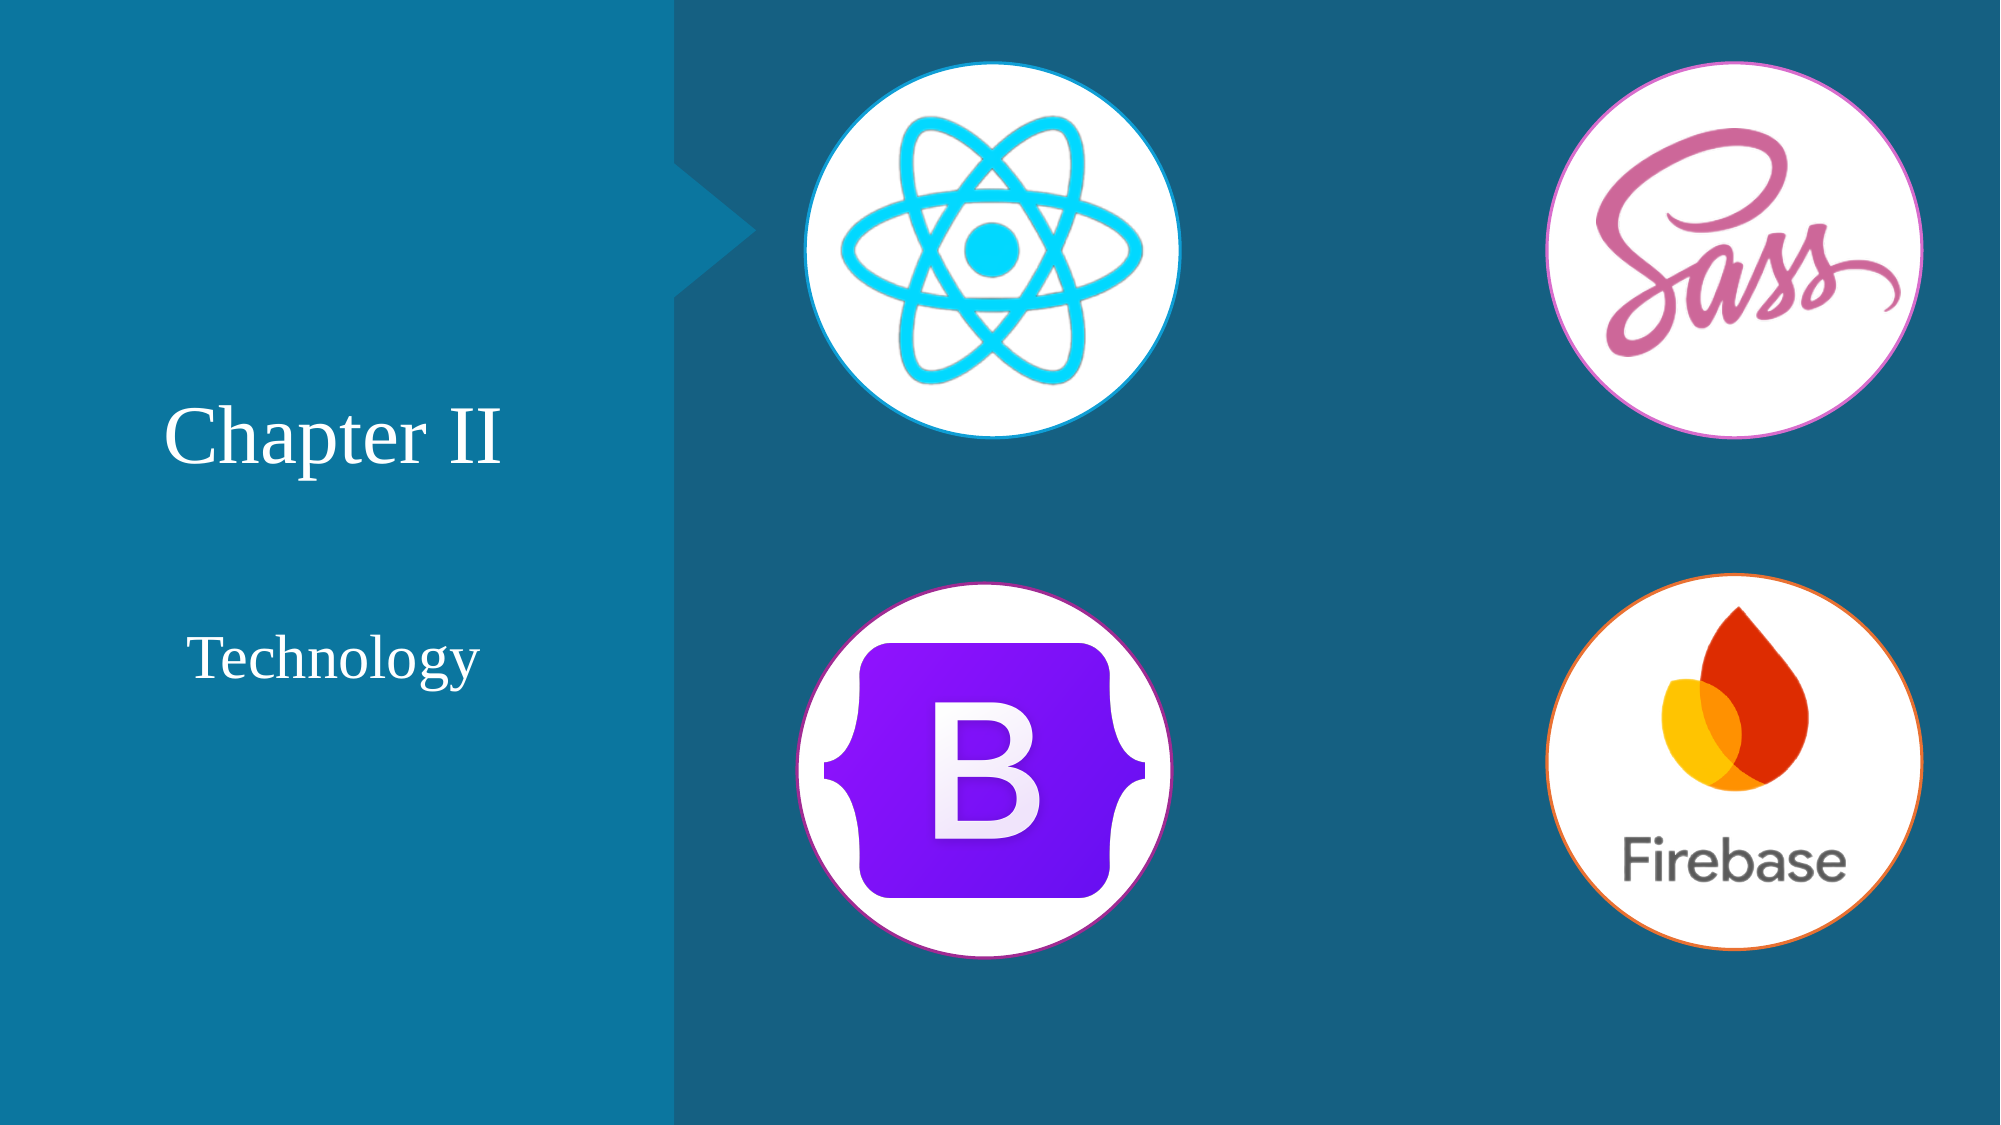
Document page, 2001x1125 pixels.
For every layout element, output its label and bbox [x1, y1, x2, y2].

text_box [0, 0, 757, 1125]
text_box [796, 582, 1173, 959]
text_box [1546, 62, 1923, 439]
text_box [804, 62, 1181, 439]
text_box [1517, 526, 1952, 962]
